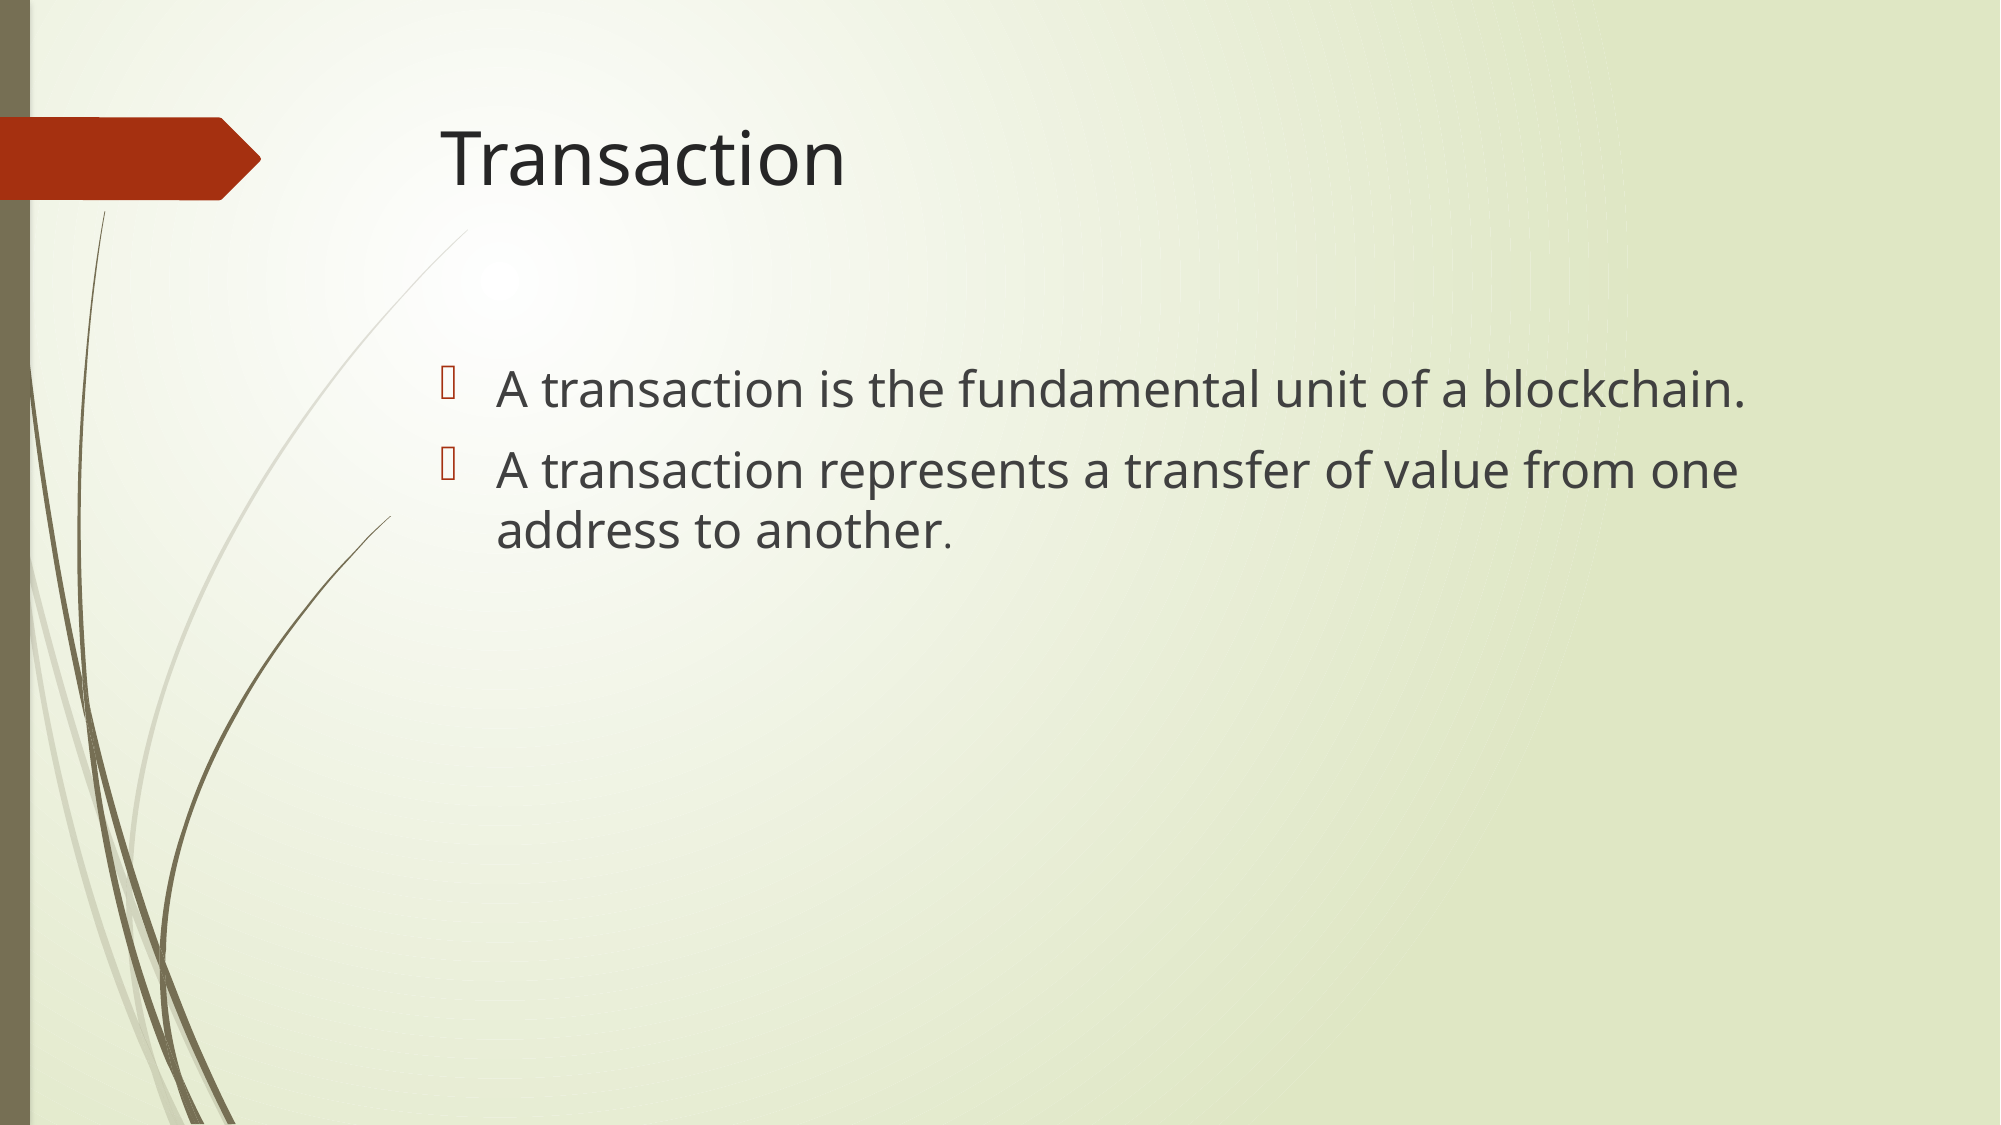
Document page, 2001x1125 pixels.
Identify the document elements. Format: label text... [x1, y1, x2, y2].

list A transaction is the fundamental unit of a blockchain. A transaction represents a transfer of value from one address to another. [424, 350, 1888, 970]
title Transaction [425, 102, 1888, 313]
